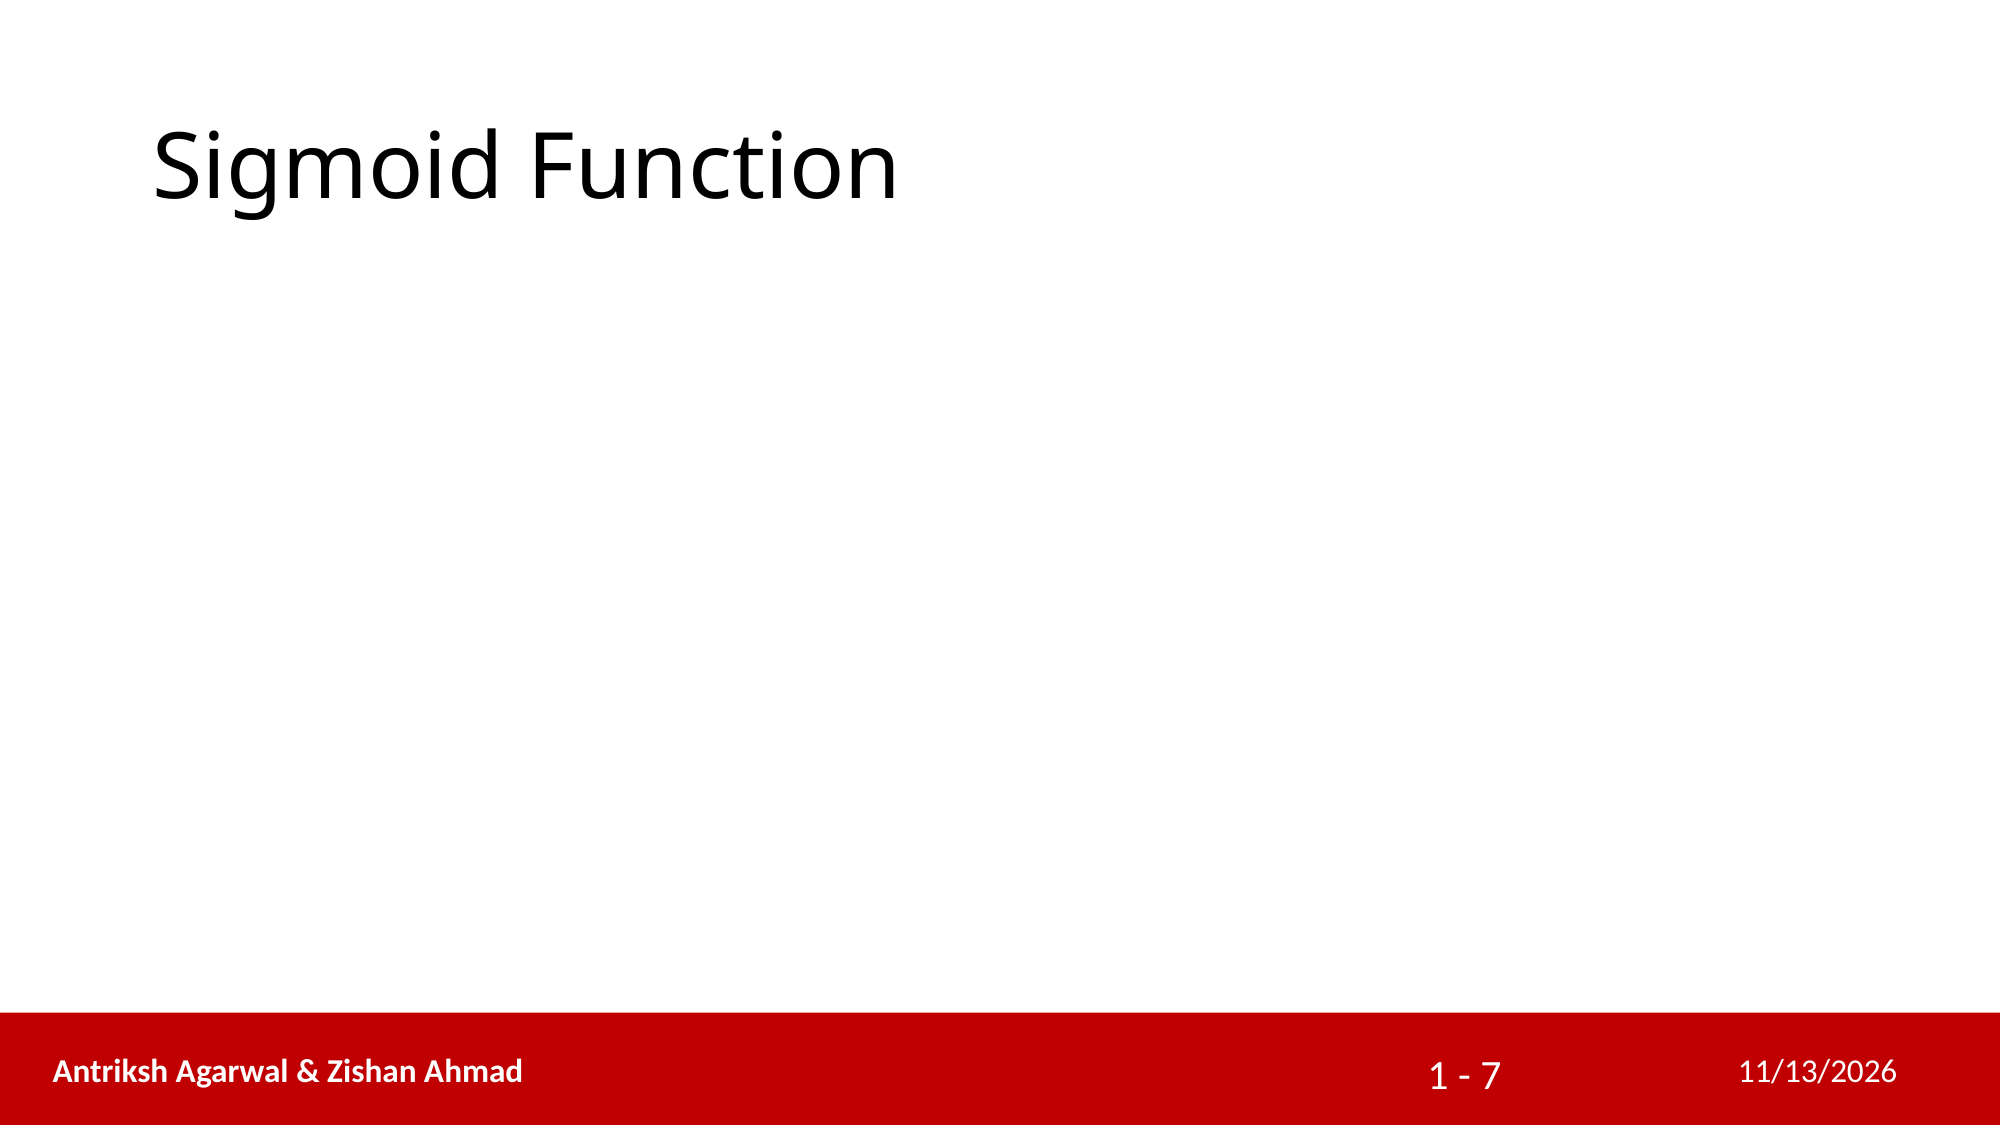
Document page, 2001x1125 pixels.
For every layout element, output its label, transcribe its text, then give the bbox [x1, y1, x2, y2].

slide_number 1 - 7 [1412, 1042, 1863, 1103]
title Sigmoid Function [137, 59, 1863, 278]
footer Antriksh Agarwal & Zishan Ahmad [0, 1012, 2000, 1125]
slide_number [1374, 1038, 1913, 1099]
